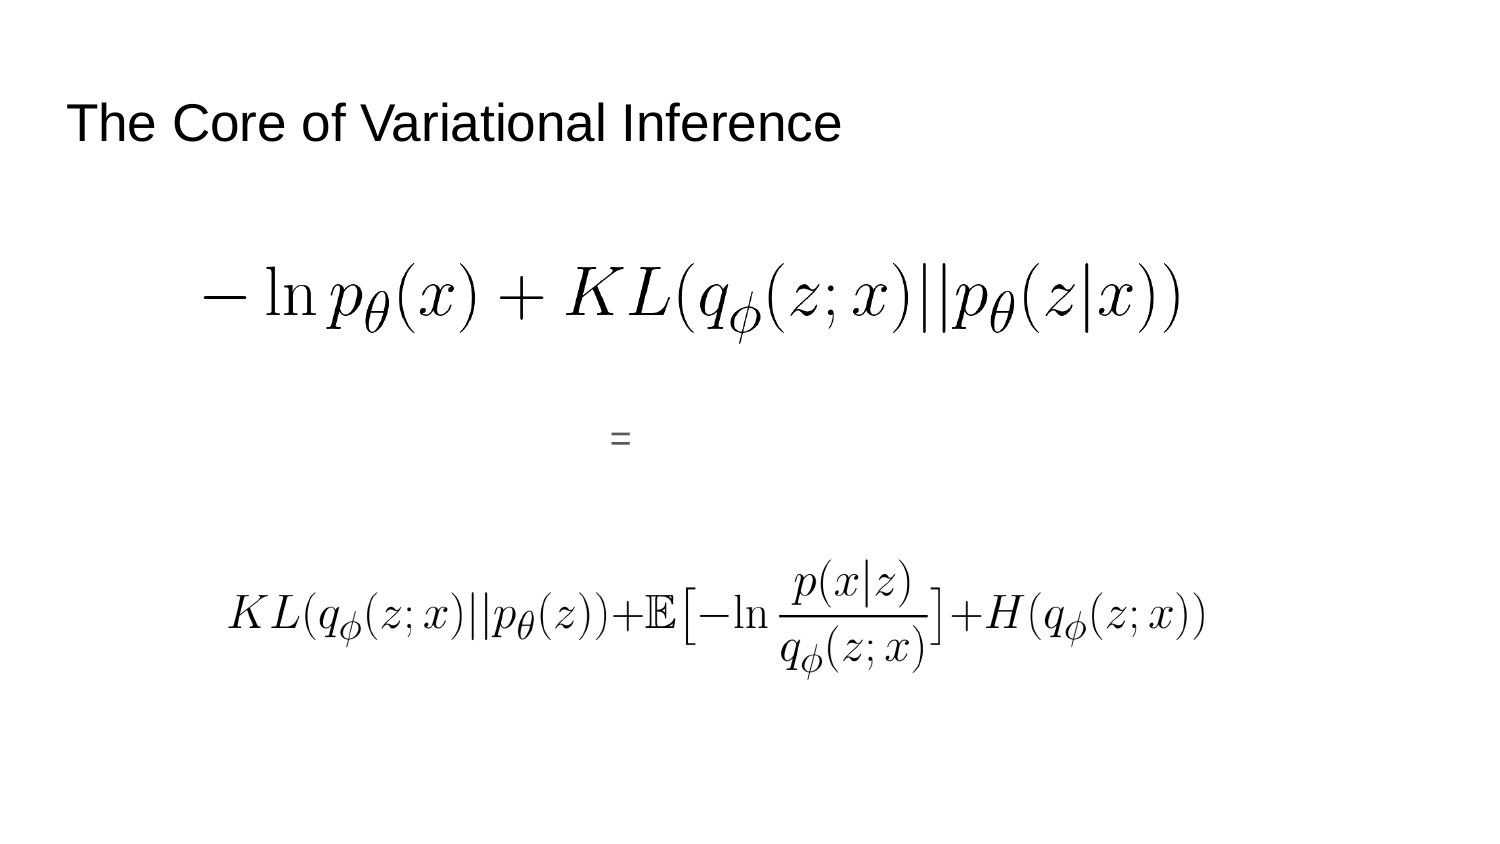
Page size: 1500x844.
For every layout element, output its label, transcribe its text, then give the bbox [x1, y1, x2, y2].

text_box = [594, 398, 1059, 542]
picture [228, 559, 1204, 680]
picture [203, 262, 1180, 344]
title The Core of Variational Inference [51, 72, 1449, 167]
